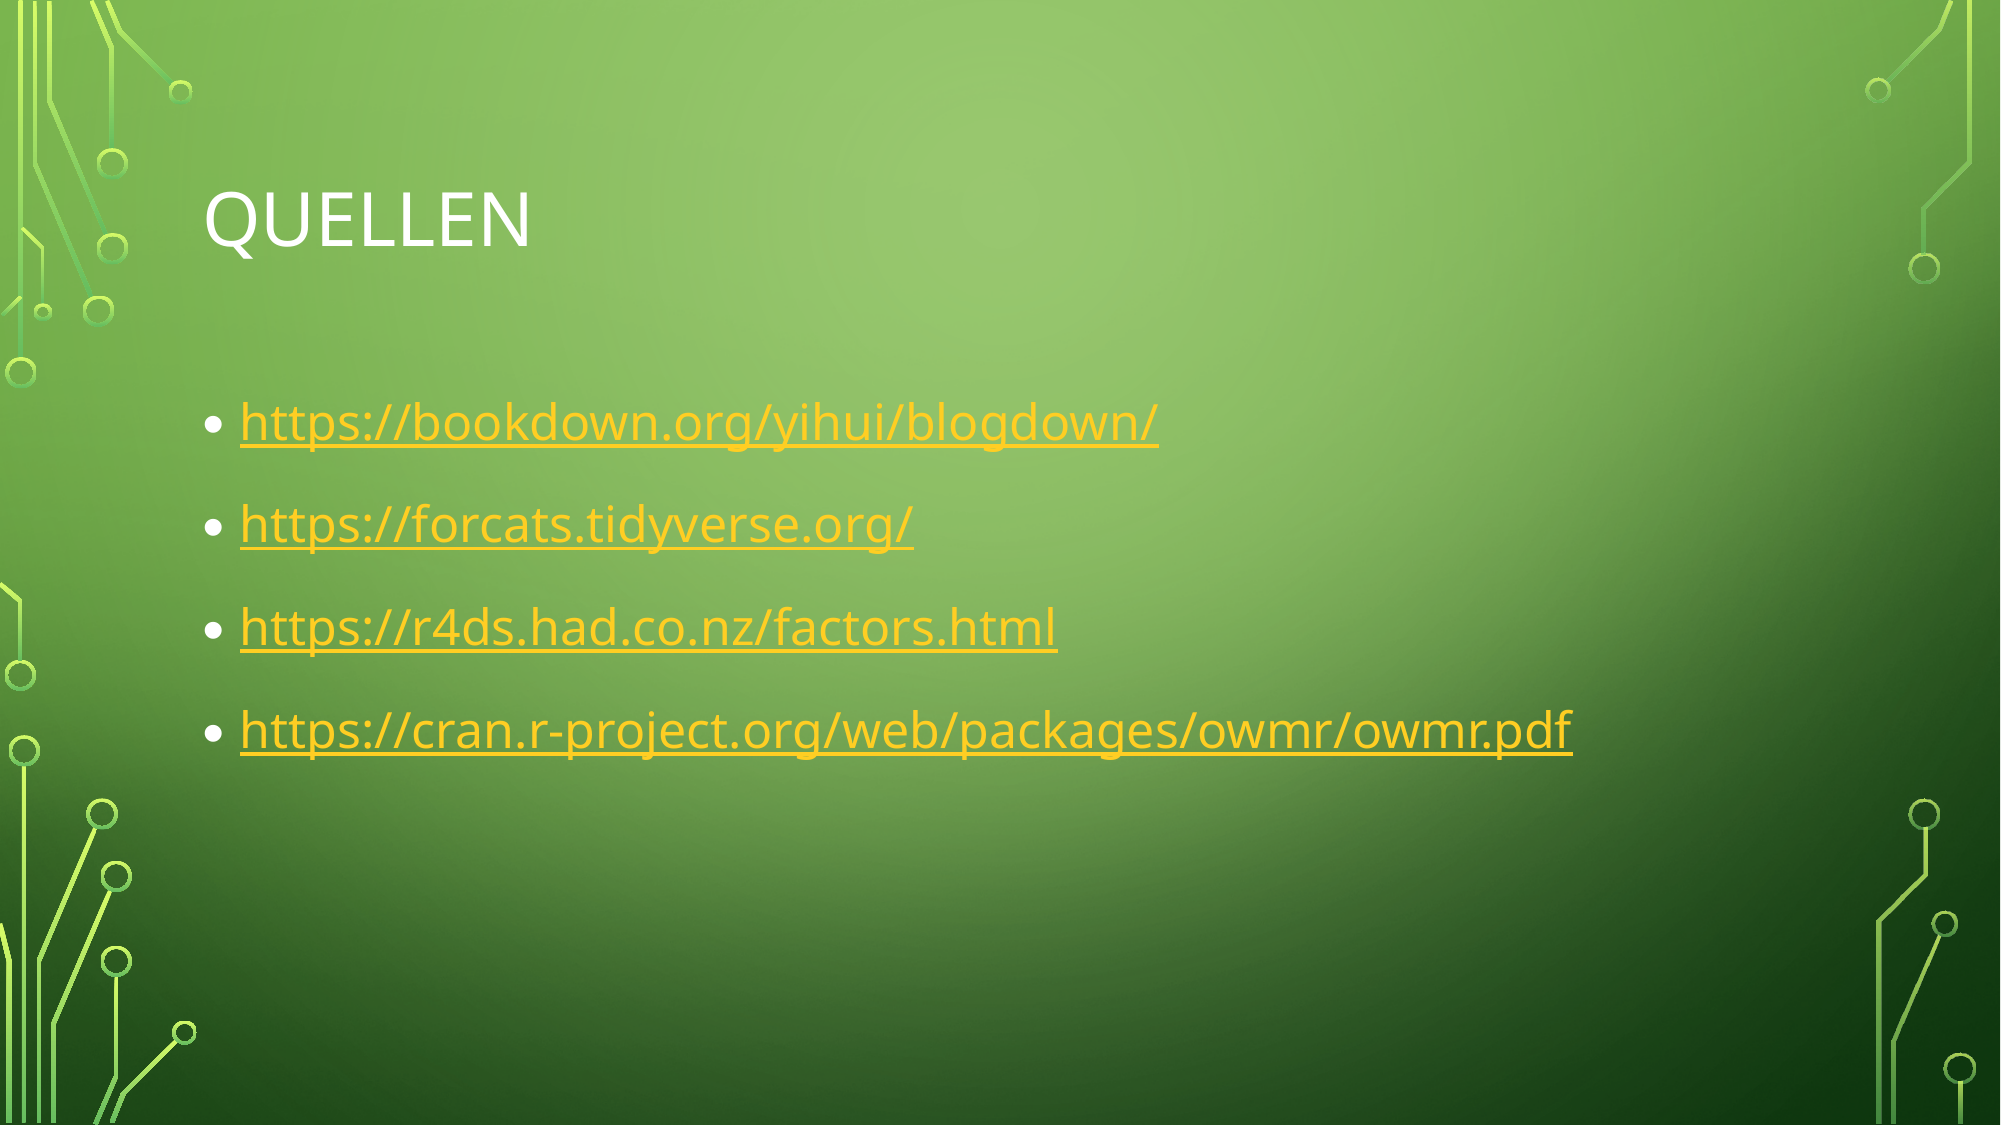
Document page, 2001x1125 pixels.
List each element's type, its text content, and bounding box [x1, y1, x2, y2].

title Quellen [187, 101, 1813, 344]
list https://bookdown.org/yihui/blogdown/ https://forcats.tidyverse.org/ https://r4ds.had.co.nz/factors.html https://cran.r-project.org/web/packages/owmr/owmr.pdf [187, 369, 1813, 950]
